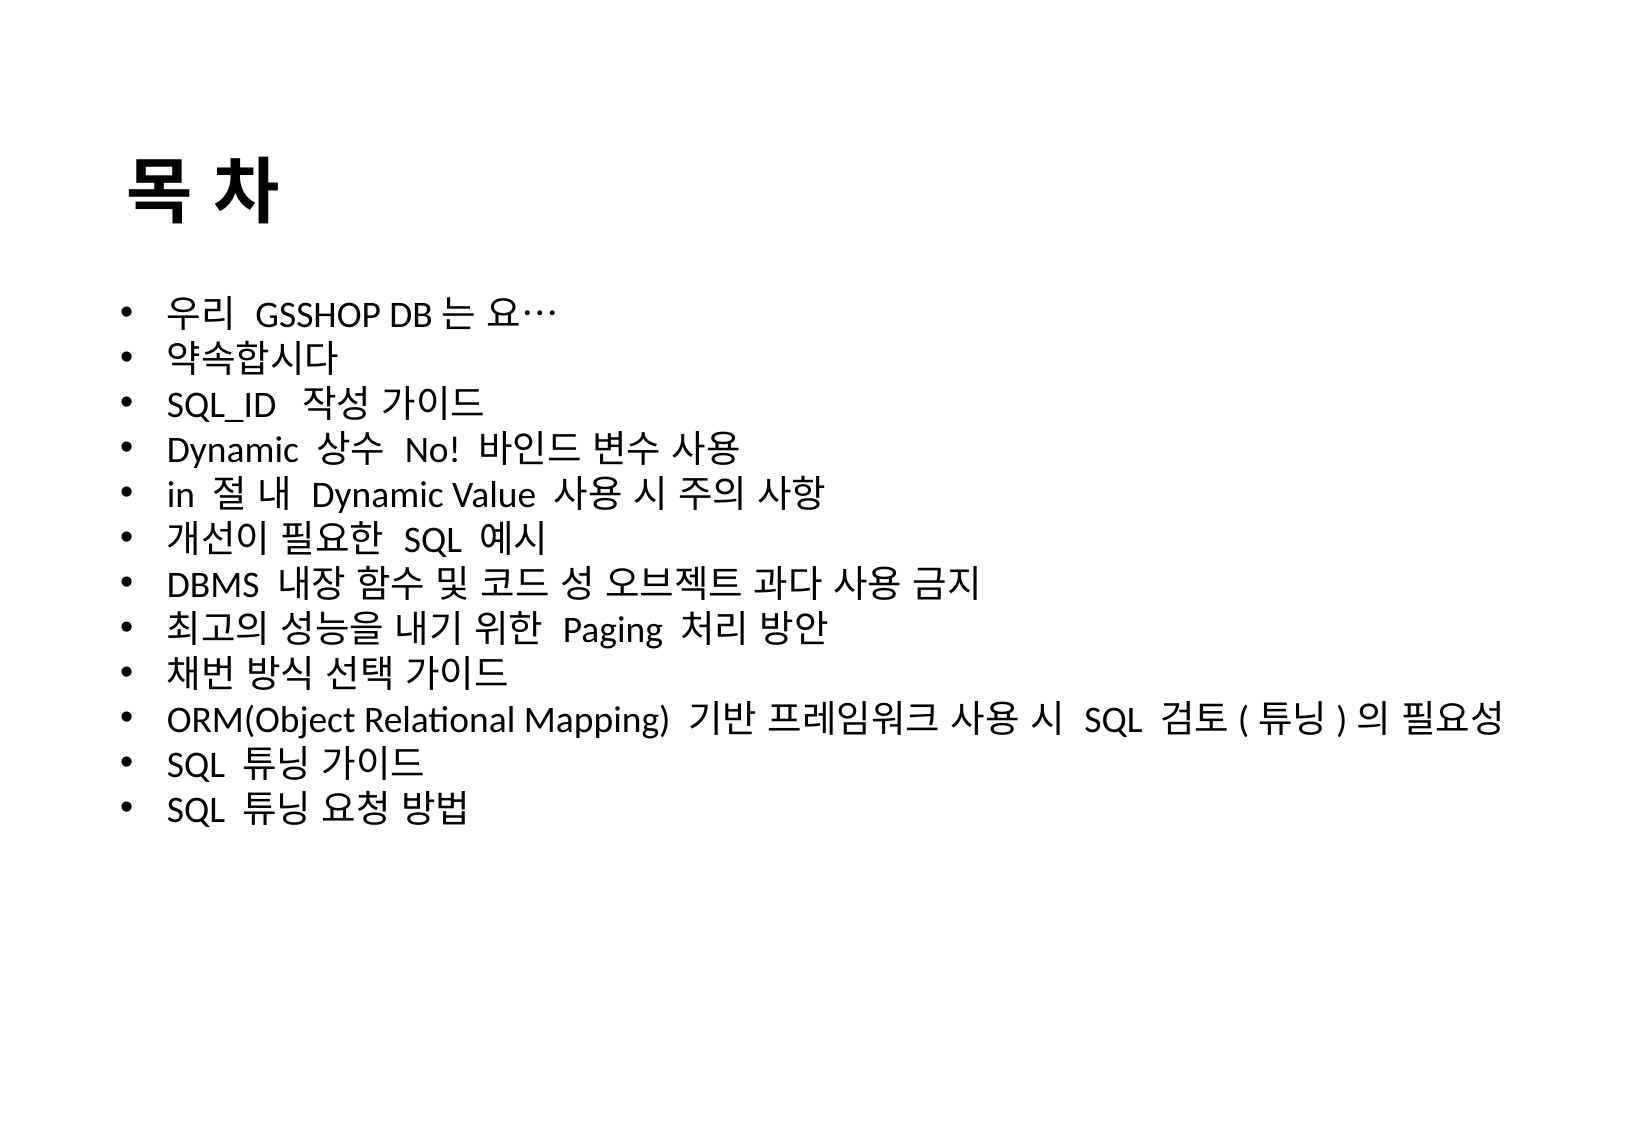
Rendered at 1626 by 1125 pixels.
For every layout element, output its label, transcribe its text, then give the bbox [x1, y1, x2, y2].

text_box 우리 GSSHOP DB는 요… 약속합시다 SQL_ID 작성 가이드 Dynamic 상수 No! 바인드 변수 사용 in 절 내 Dynamic Value 사용 시 주의 사항 개선이 필요한 SQL 예시 DBMS 내장 함수 및 코드 성 오브젝트 과다 사용 금지 최고의 성능을 내기 위한 Paging 처리 방안 채번 방식 선택 가이드 ORM(Object Relational Mapping) 기반 프레임워크 사용 시 SQL 검토(튜닝)의 필요성 SQL 튜닝 가이드 SQL 튜닝 요청 방법 [105, 282, 1520, 837]
text_box 목 차 [92, 137, 314, 239]
